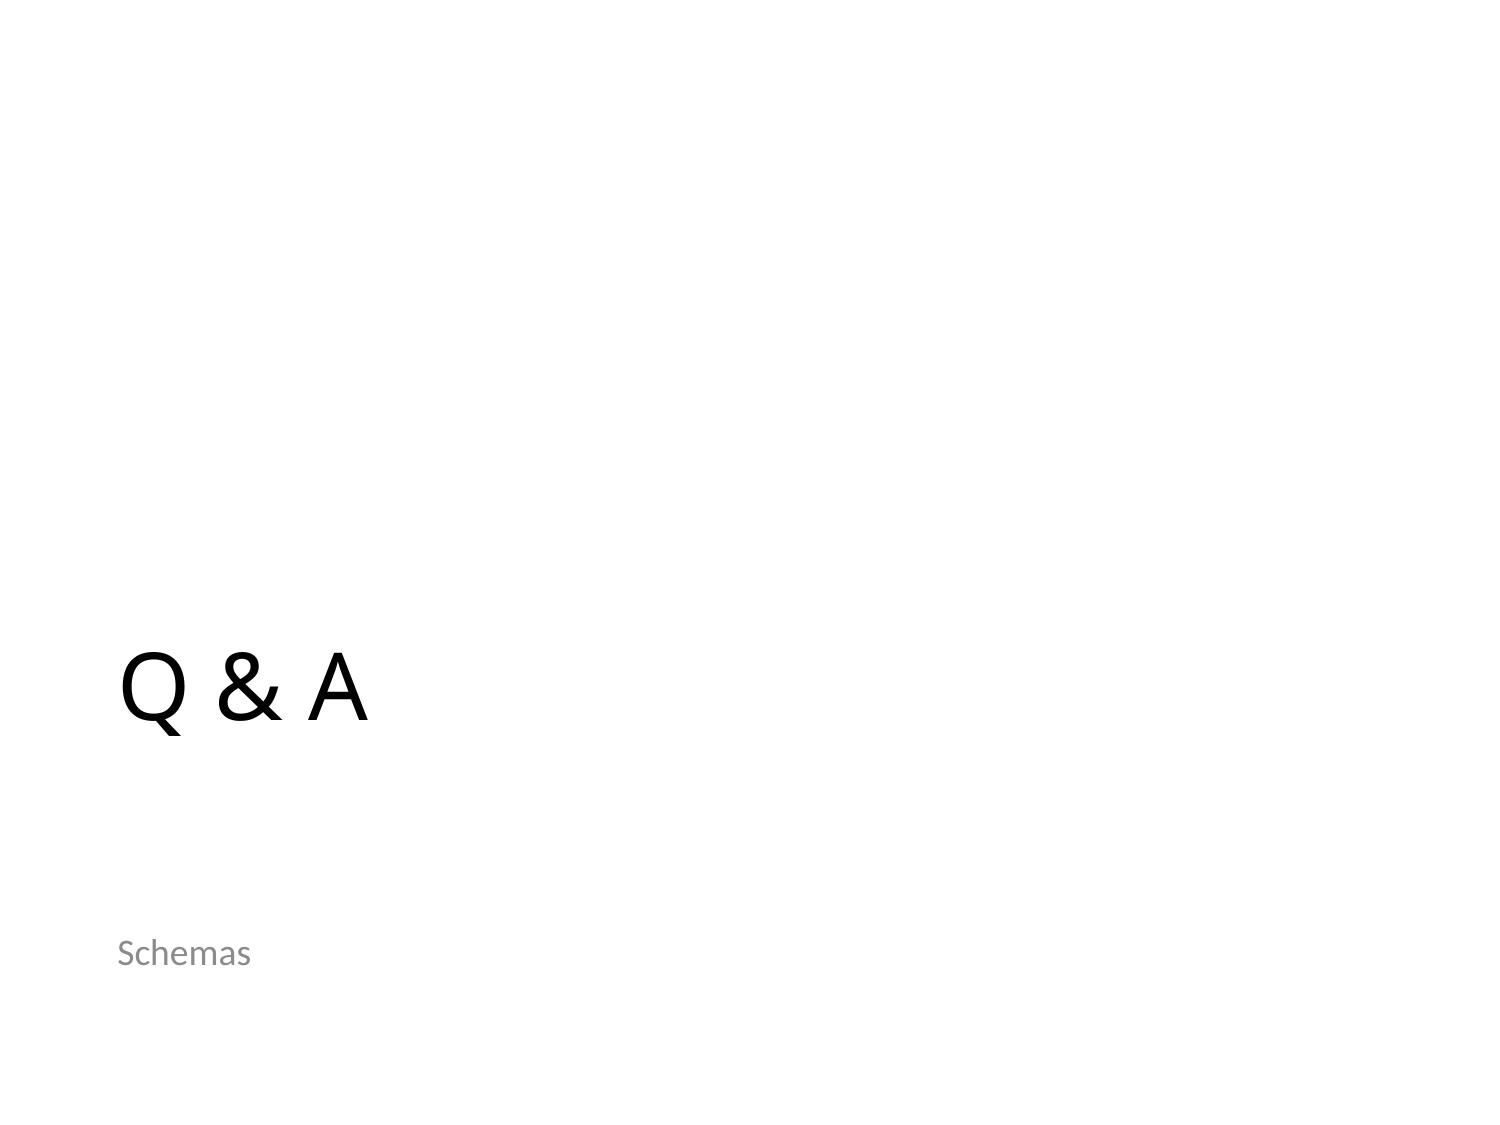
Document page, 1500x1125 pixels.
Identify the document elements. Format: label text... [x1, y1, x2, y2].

list Schemas [102, 752, 1397, 999]
title Q & A [102, 280, 1397, 749]
